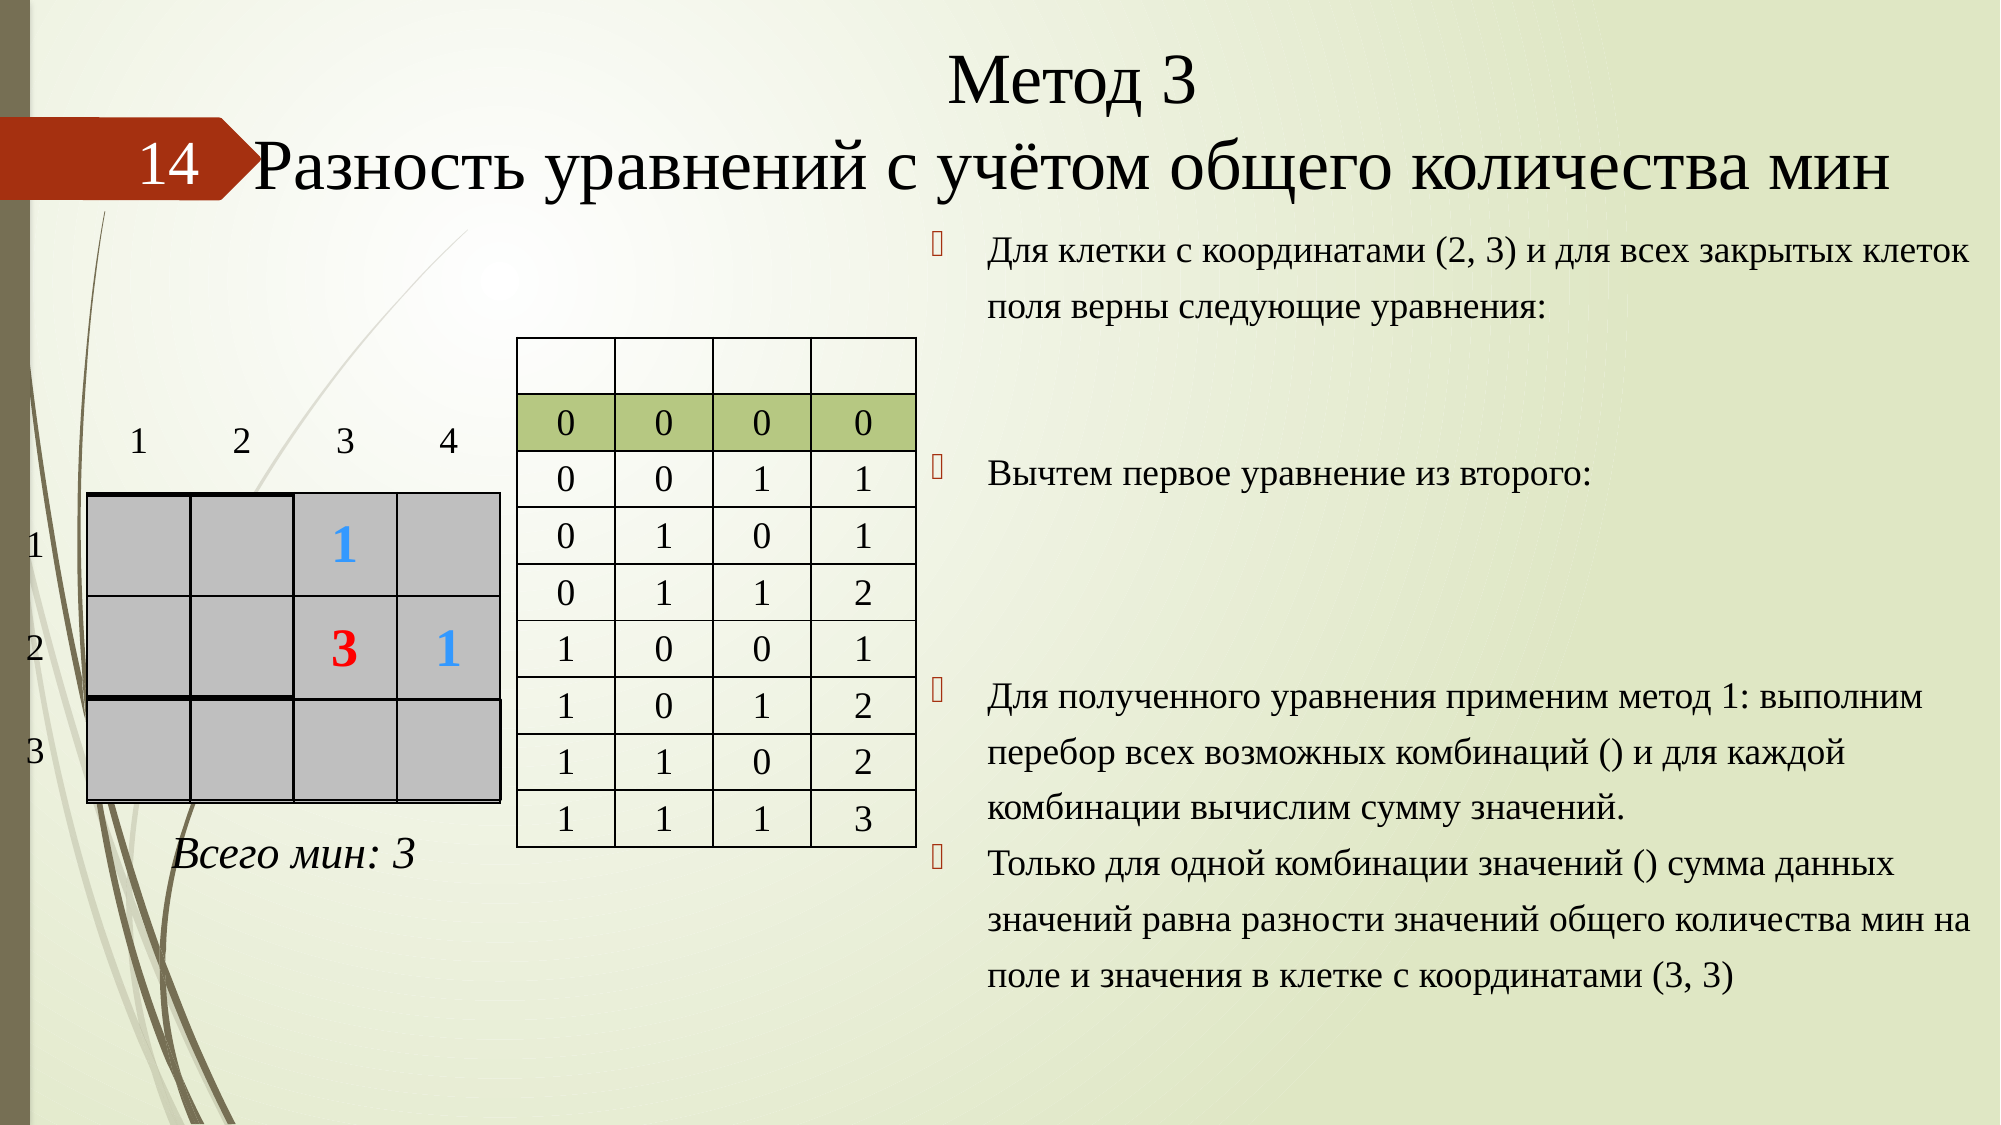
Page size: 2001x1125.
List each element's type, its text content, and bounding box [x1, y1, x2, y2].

table_cell 1 [398, 597, 499, 698]
table_cell 2 [0, 596, 86, 699]
table_header 3 [294, 389, 397, 492]
text_box Всего мин: 3 [141, 815, 446, 899]
text_box [189, 494, 295, 597]
text_box [292, 698, 396, 801]
table_header 2 [190, 389, 294, 492]
table_header 4 [397, 389, 500, 492]
slide_number 14 [87, 129, 216, 190]
table_header [0, 389, 87, 493]
table_cell [398, 494, 499, 595]
table_cell 3 [0, 699, 86, 803]
table_cell 1 [295, 494, 396, 595]
text_box [86, 494, 189, 597]
text_box [189, 698, 292, 801]
table_header 1 [87, 389, 190, 492]
table_cell 3 [295, 597, 396, 698]
text_box [86, 597, 189, 698]
text_box [189, 597, 295, 698]
text_box [86, 698, 189, 801]
table_cell 1 [0, 493, 86, 596]
title Метод 3 Разность уравнений с учётом общего количества мин [215, 24, 1930, 235]
text_box [396, 698, 502, 801]
